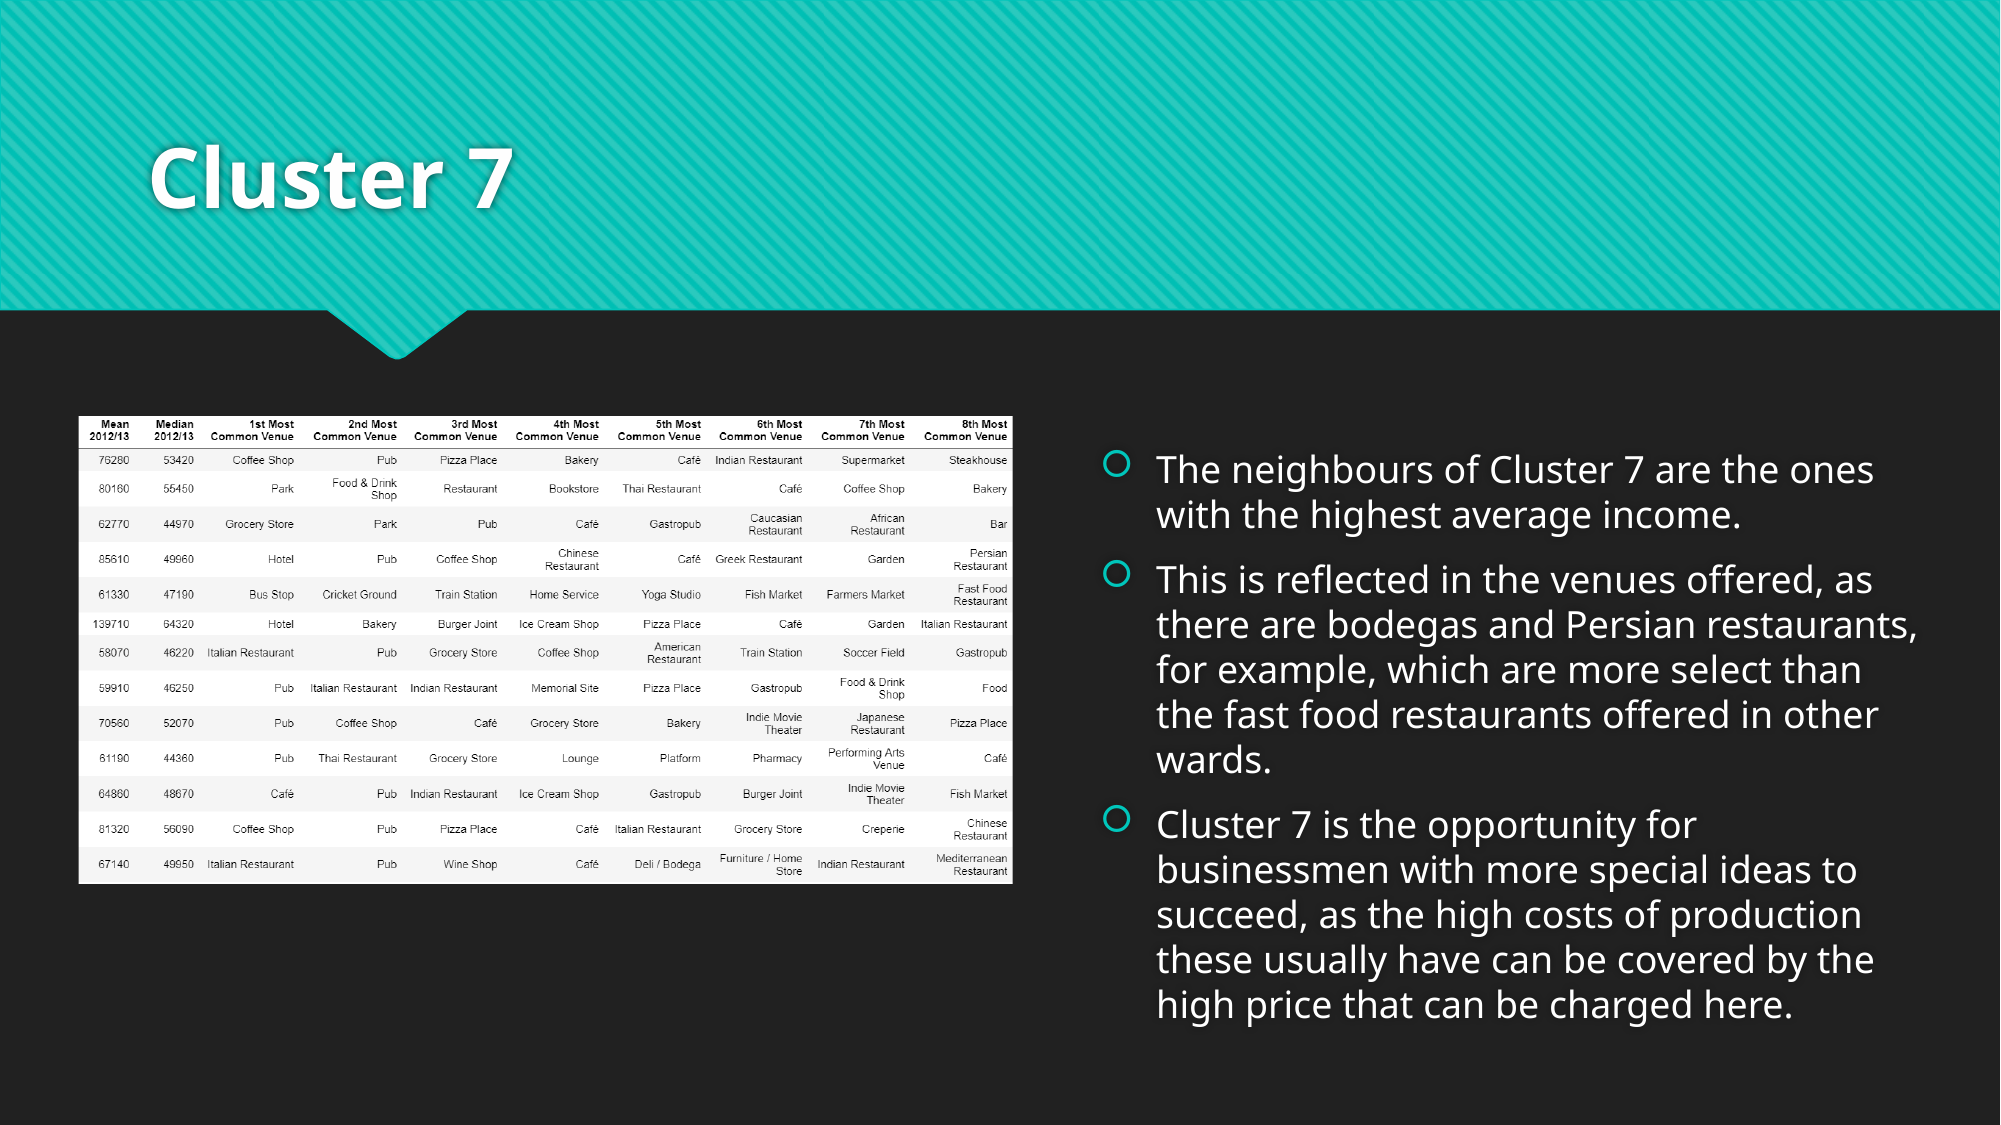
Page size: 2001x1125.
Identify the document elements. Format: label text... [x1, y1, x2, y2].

picture [78, 416, 1013, 884]
title Cluster 7 [132, 73, 1868, 233]
list The neighbours of Cluster 7 are the ones with the highest average income. This is reflected in the venues offered, as there are bodegas and Persian restaurants, for example, which are more select than the fast food restaurants offered in other wards. Cluster 7 is the opportunity for businessmen with more special ideas to succeed, as the high costs of production these usually have can be covered by the high price that can be charged here. [1084, 437, 1937, 1035]
